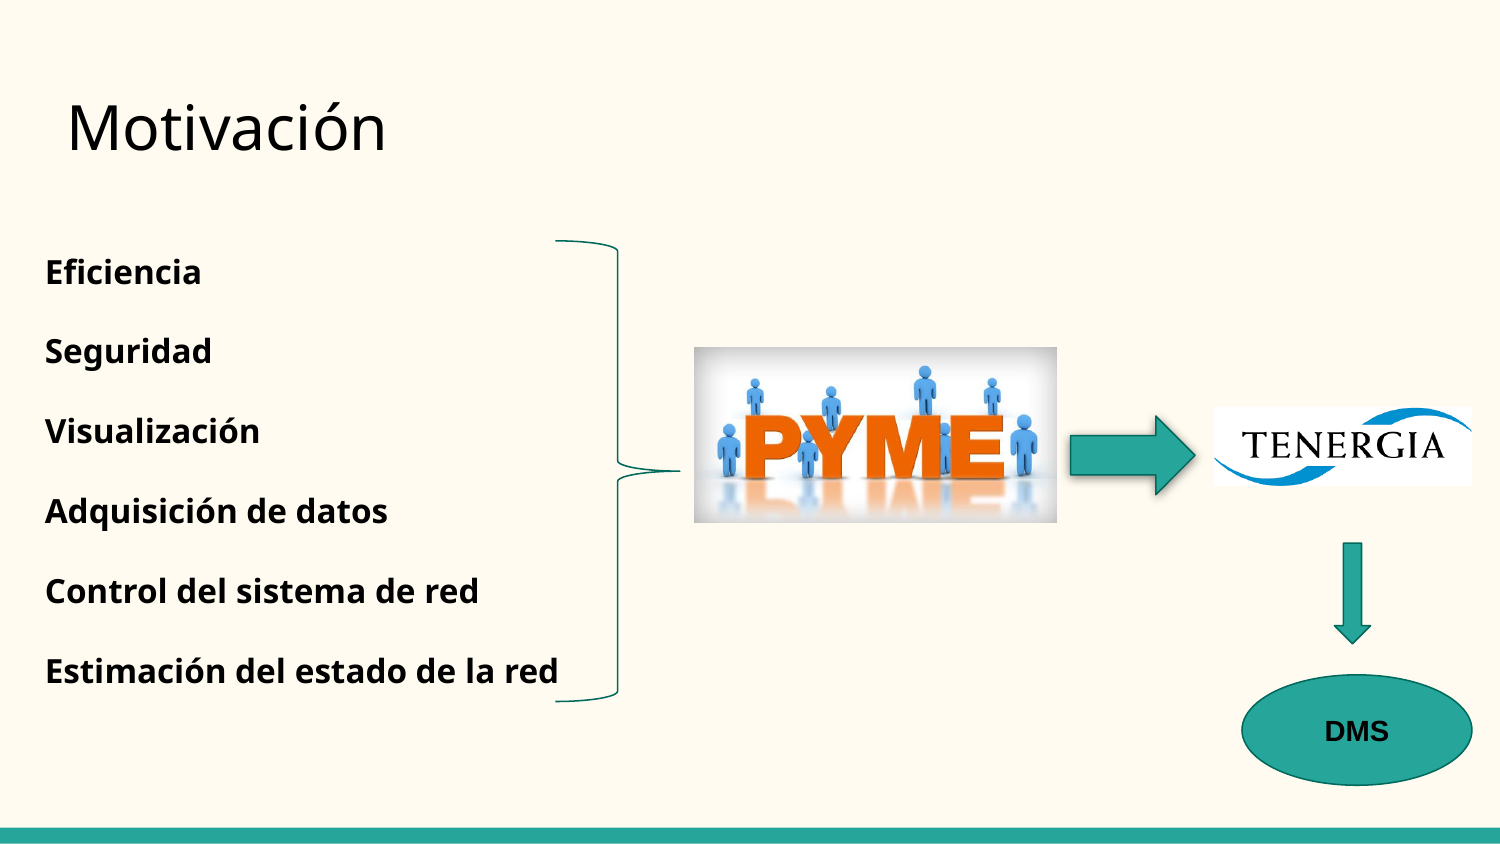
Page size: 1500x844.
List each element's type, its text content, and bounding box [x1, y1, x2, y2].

text_box DMS [1241, 674, 1472, 786]
text_box [1334, 543, 1371, 644]
picture [693, 347, 1057, 523]
text_box [555, 240, 680, 702]
title Motivación [51, 72, 1449, 174]
text_box [1070, 415, 1196, 495]
text_box Eficiencia Seguridad Visualización Adquisición de datos Control del sistema de red Estimación del estado de la red [29, 235, 636, 675]
picture [1214, 406, 1473, 486]
